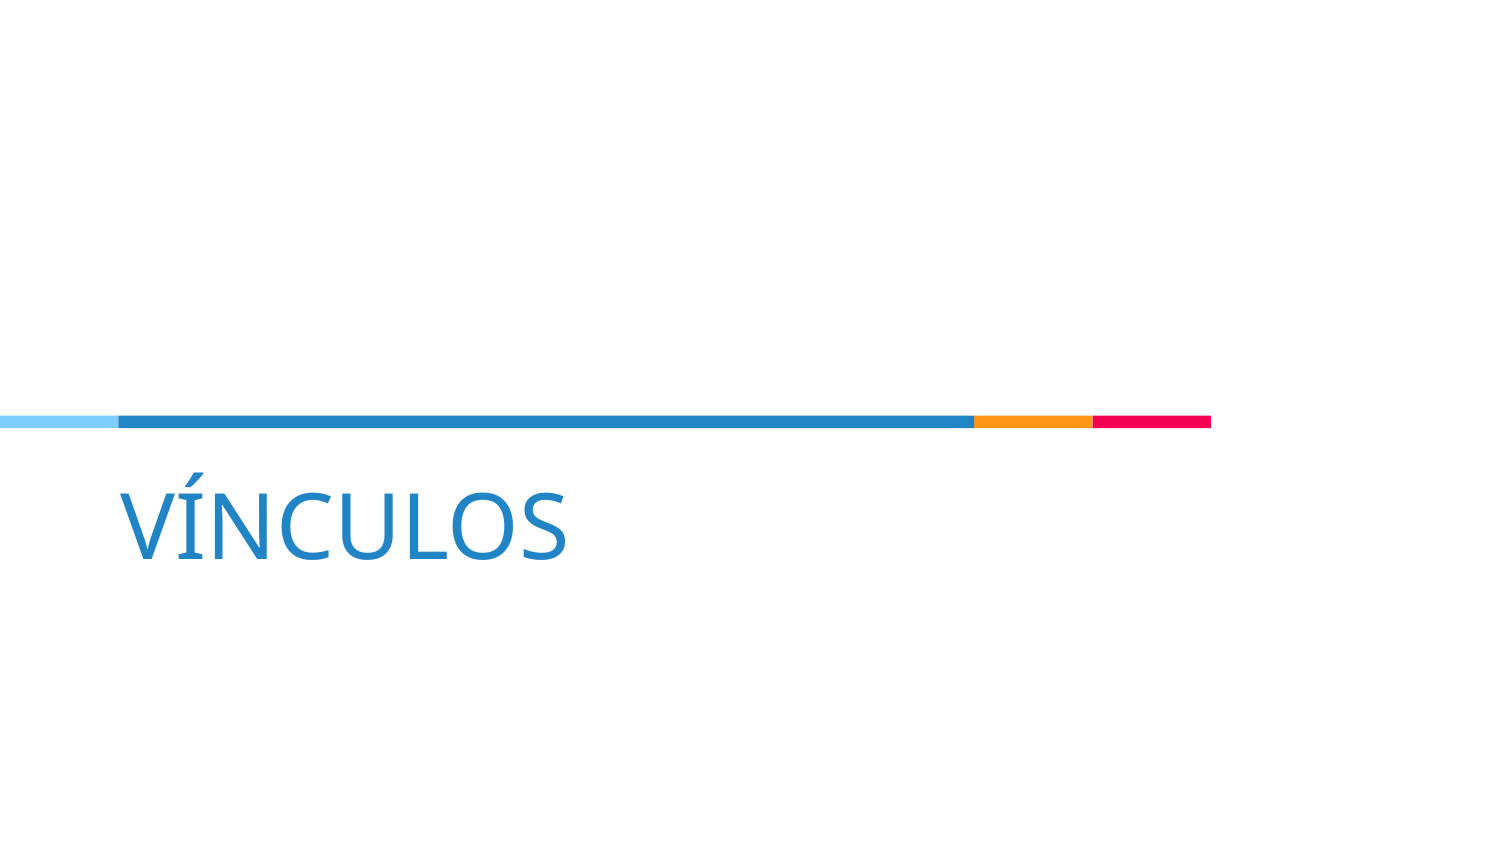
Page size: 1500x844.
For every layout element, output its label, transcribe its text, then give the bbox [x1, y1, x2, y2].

title VÍNCULOS [105, 453, 1211, 644]
